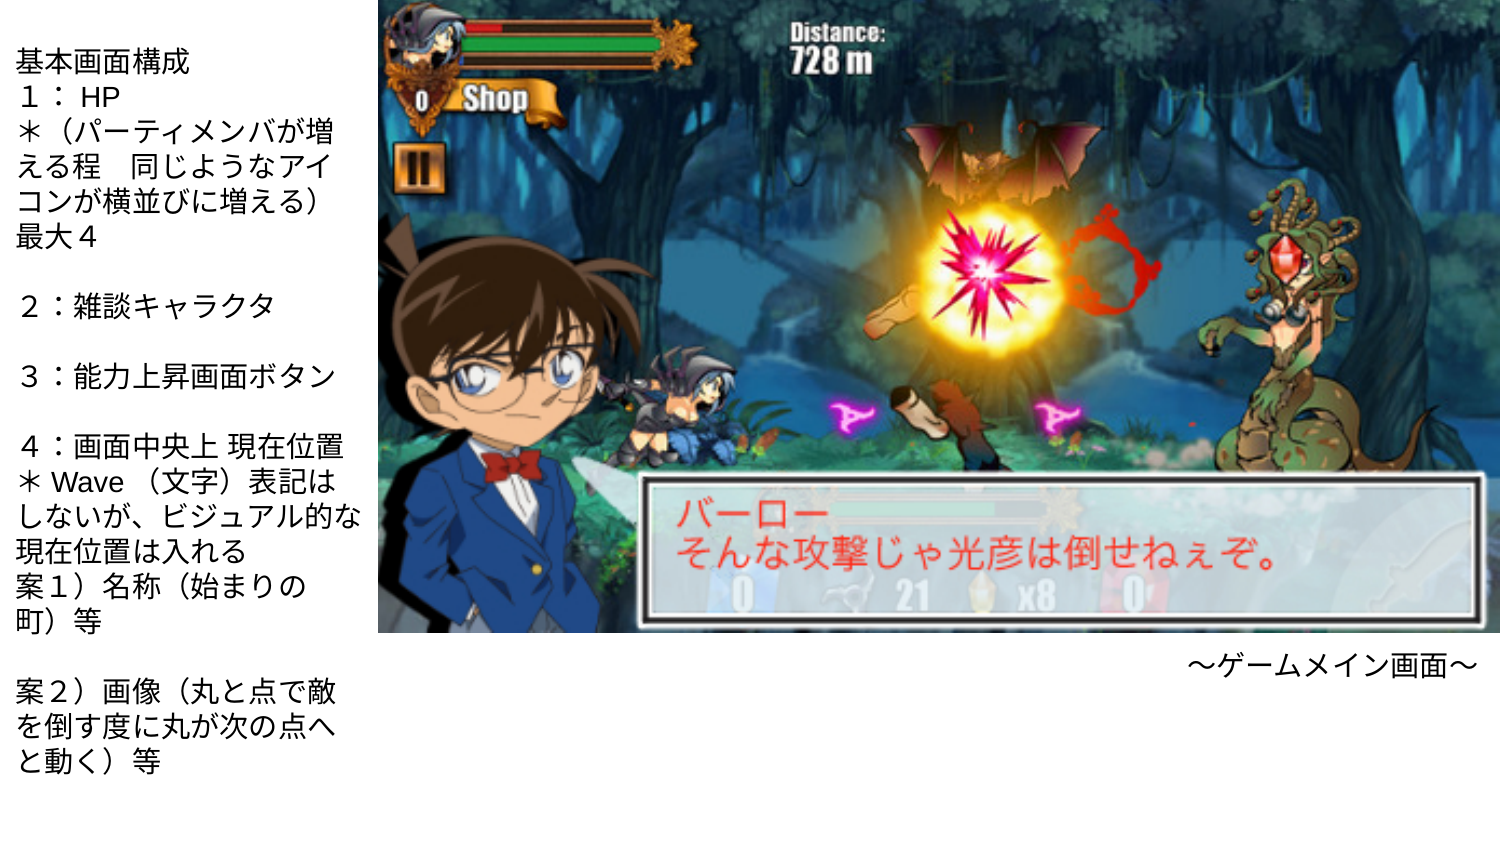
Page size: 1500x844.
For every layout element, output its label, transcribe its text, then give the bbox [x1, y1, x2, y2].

text_box 基本画面構成 １：HP ＊（パーティメンバが増える程 同じようなアイコンが横並びに増える）最大４ ２：雑談キャラクタ ３：能力上昇画面ボタン ４：画面中央上 現在位置 ＊Wave（文字）表記は しないが、ビジュアル的な現在位置は入れる 案１）名称（始まりの町）等 案２）画像（丸と点で敵を倒す度に丸が次の点へと動く）等 [0, 28, 372, 633]
text_box 〜ゲームメイン画面〜 [1172, 640, 1500, 720]
picture [377, 0, 1500, 633]
